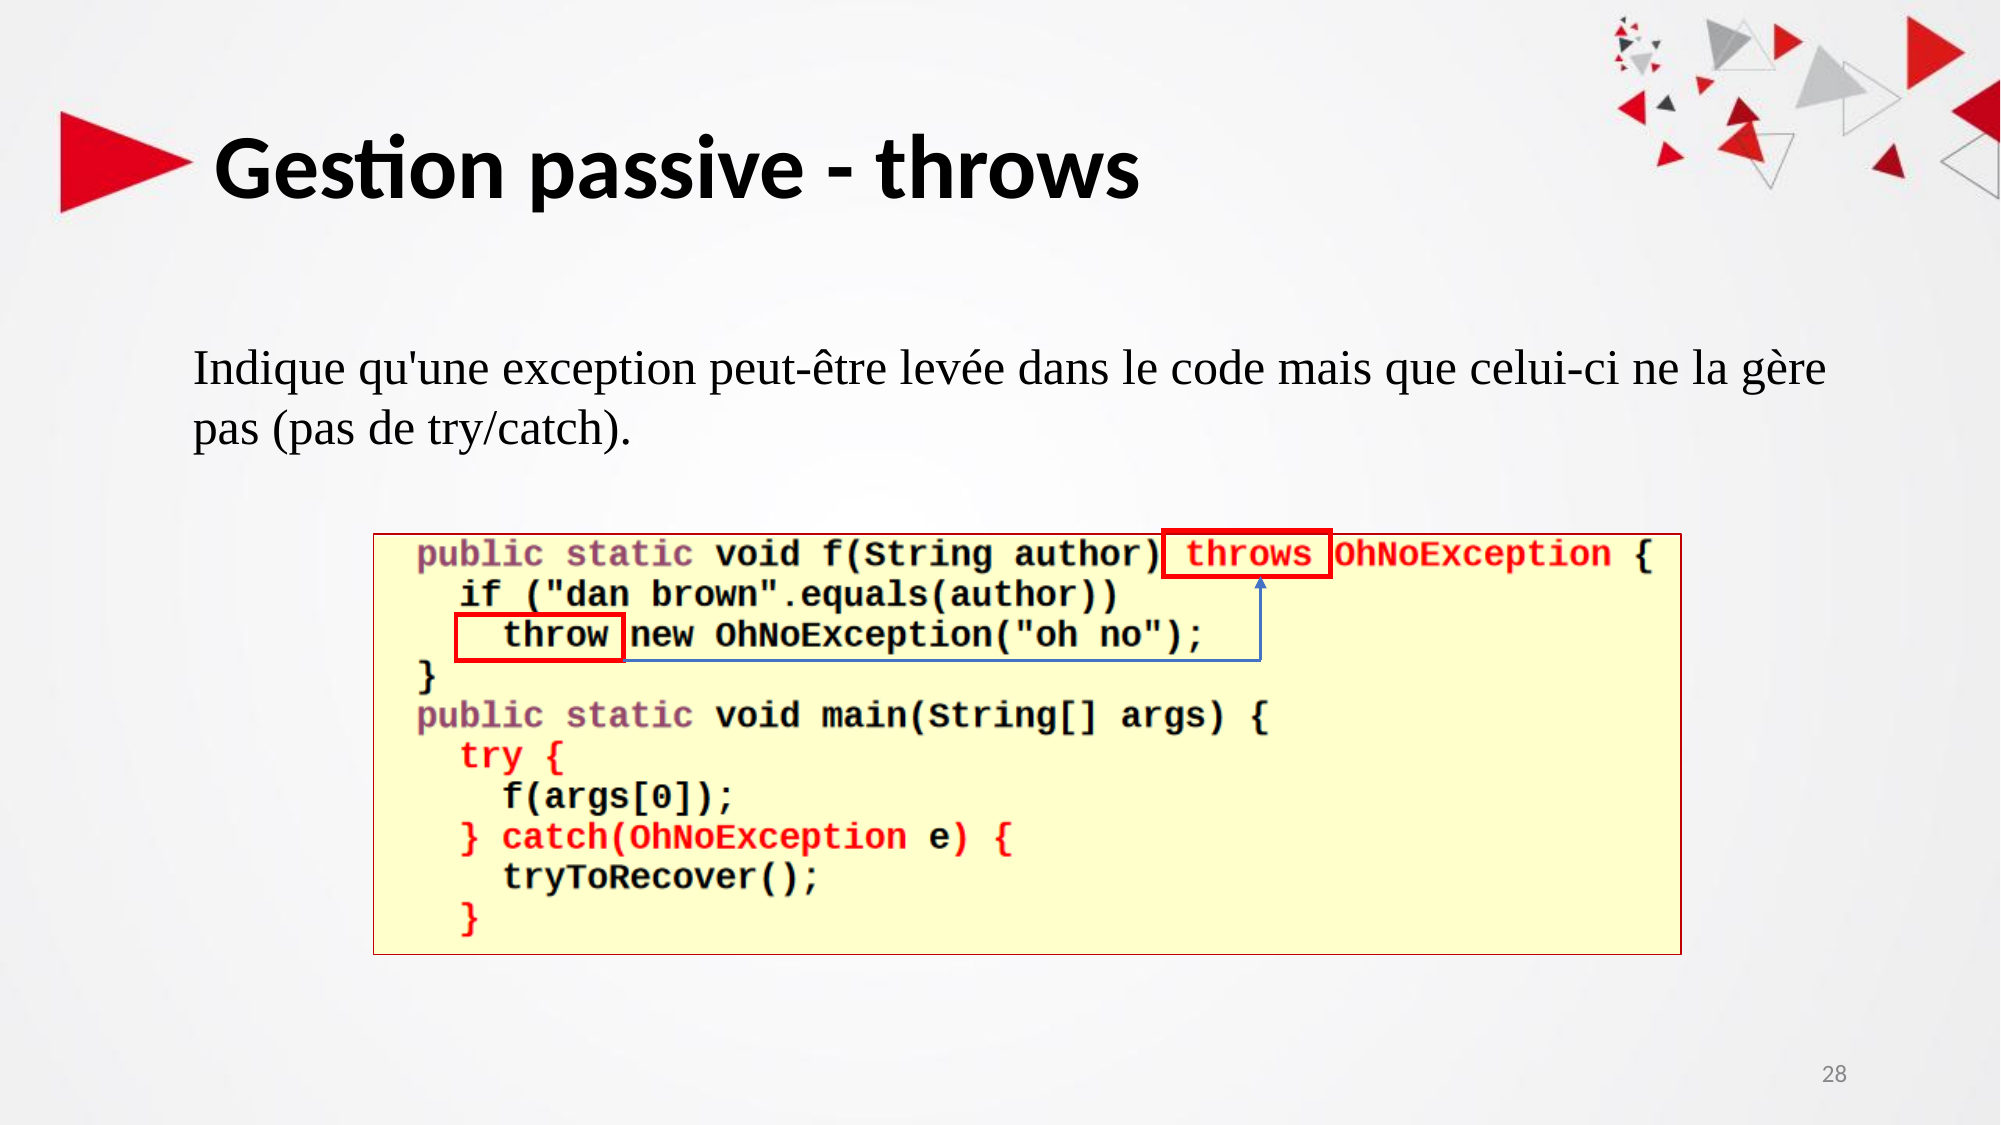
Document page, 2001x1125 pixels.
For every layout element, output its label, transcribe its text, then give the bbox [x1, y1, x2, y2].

title Gestion passive - throws [137, 59, 1863, 278]
text_box Indique qu'une exception peut-être levée dans le code mais que celui-ci ne la gère pas (pas de try/catch). [177, 327, 1877, 464]
picture [0, 0, 2001, 1125]
slide_number 28 [1412, 1042, 1863, 1103]
